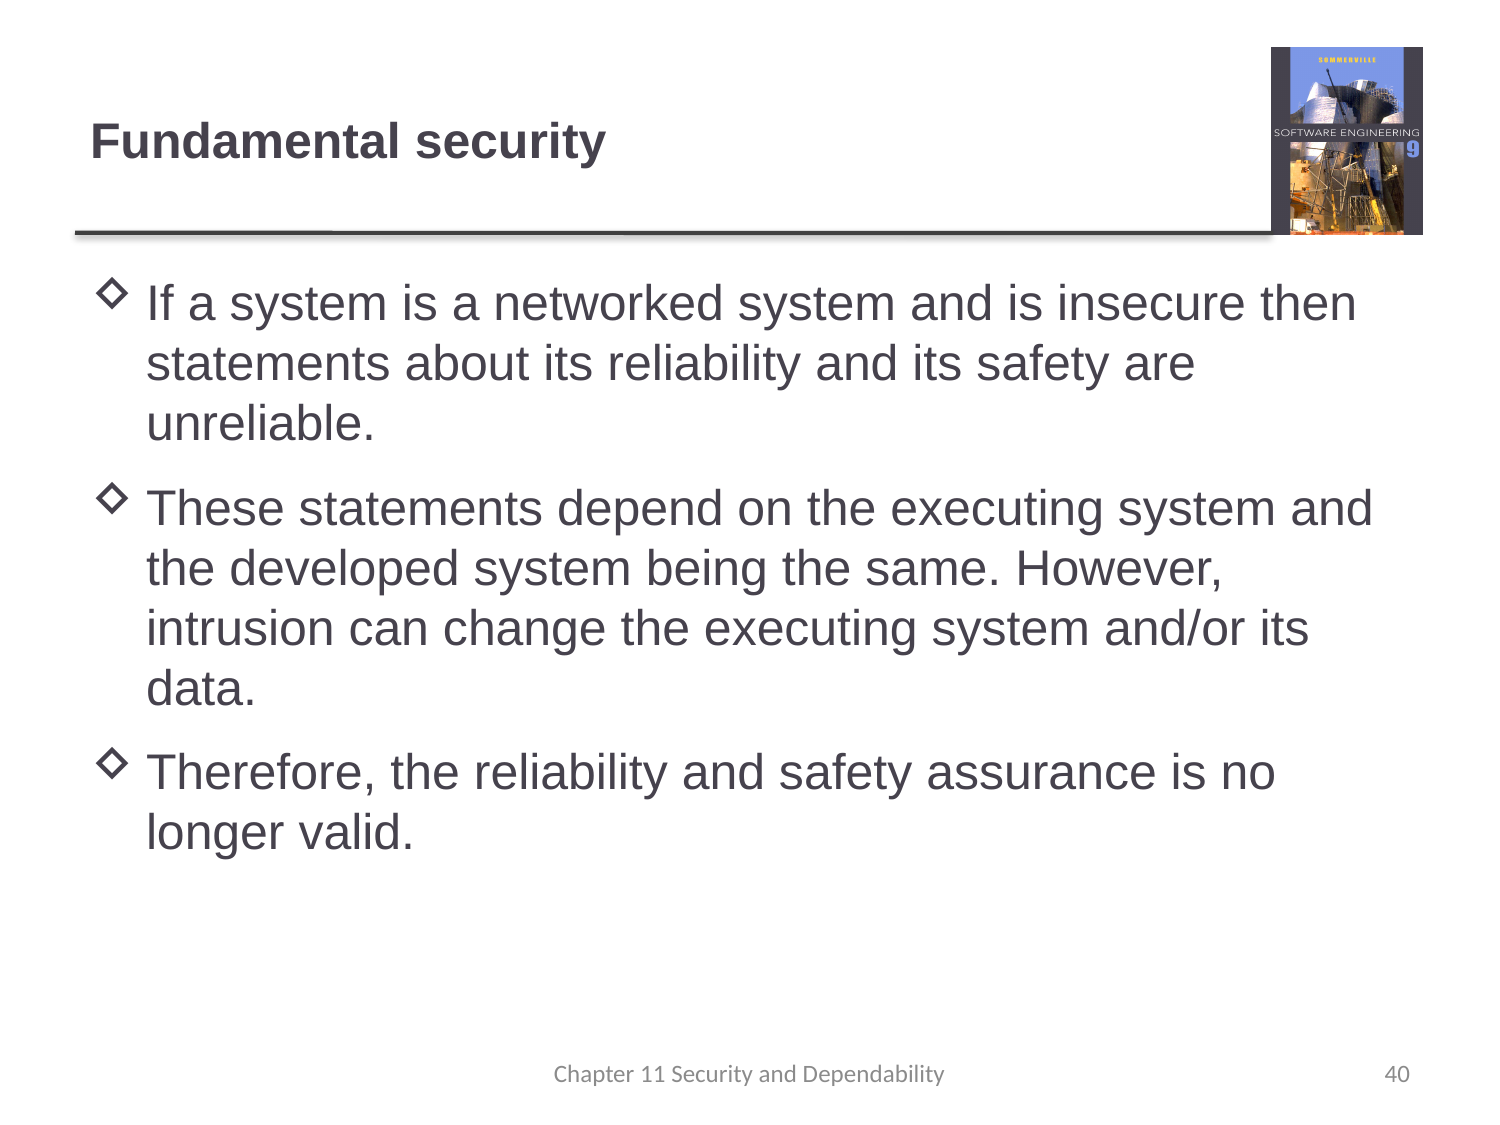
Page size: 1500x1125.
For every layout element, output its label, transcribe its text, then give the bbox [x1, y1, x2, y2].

slide_number 40 [1074, 1042, 1425, 1103]
list If a system is a networked system and is insecure then statements about its reliability and its safety are unreliable. These statements depend on the executing system and the developed system being the same. However, intrusion can change the executing system and/or its data. Therefore, the reliability and safety assurance is no longer valid. [75, 262, 1425, 1005]
picture [1272, 47, 1423, 235]
title Fundamental security [74, 44, 1272, 233]
footer Chapter 11 Security and Dependability [512, 1042, 988, 1103]
